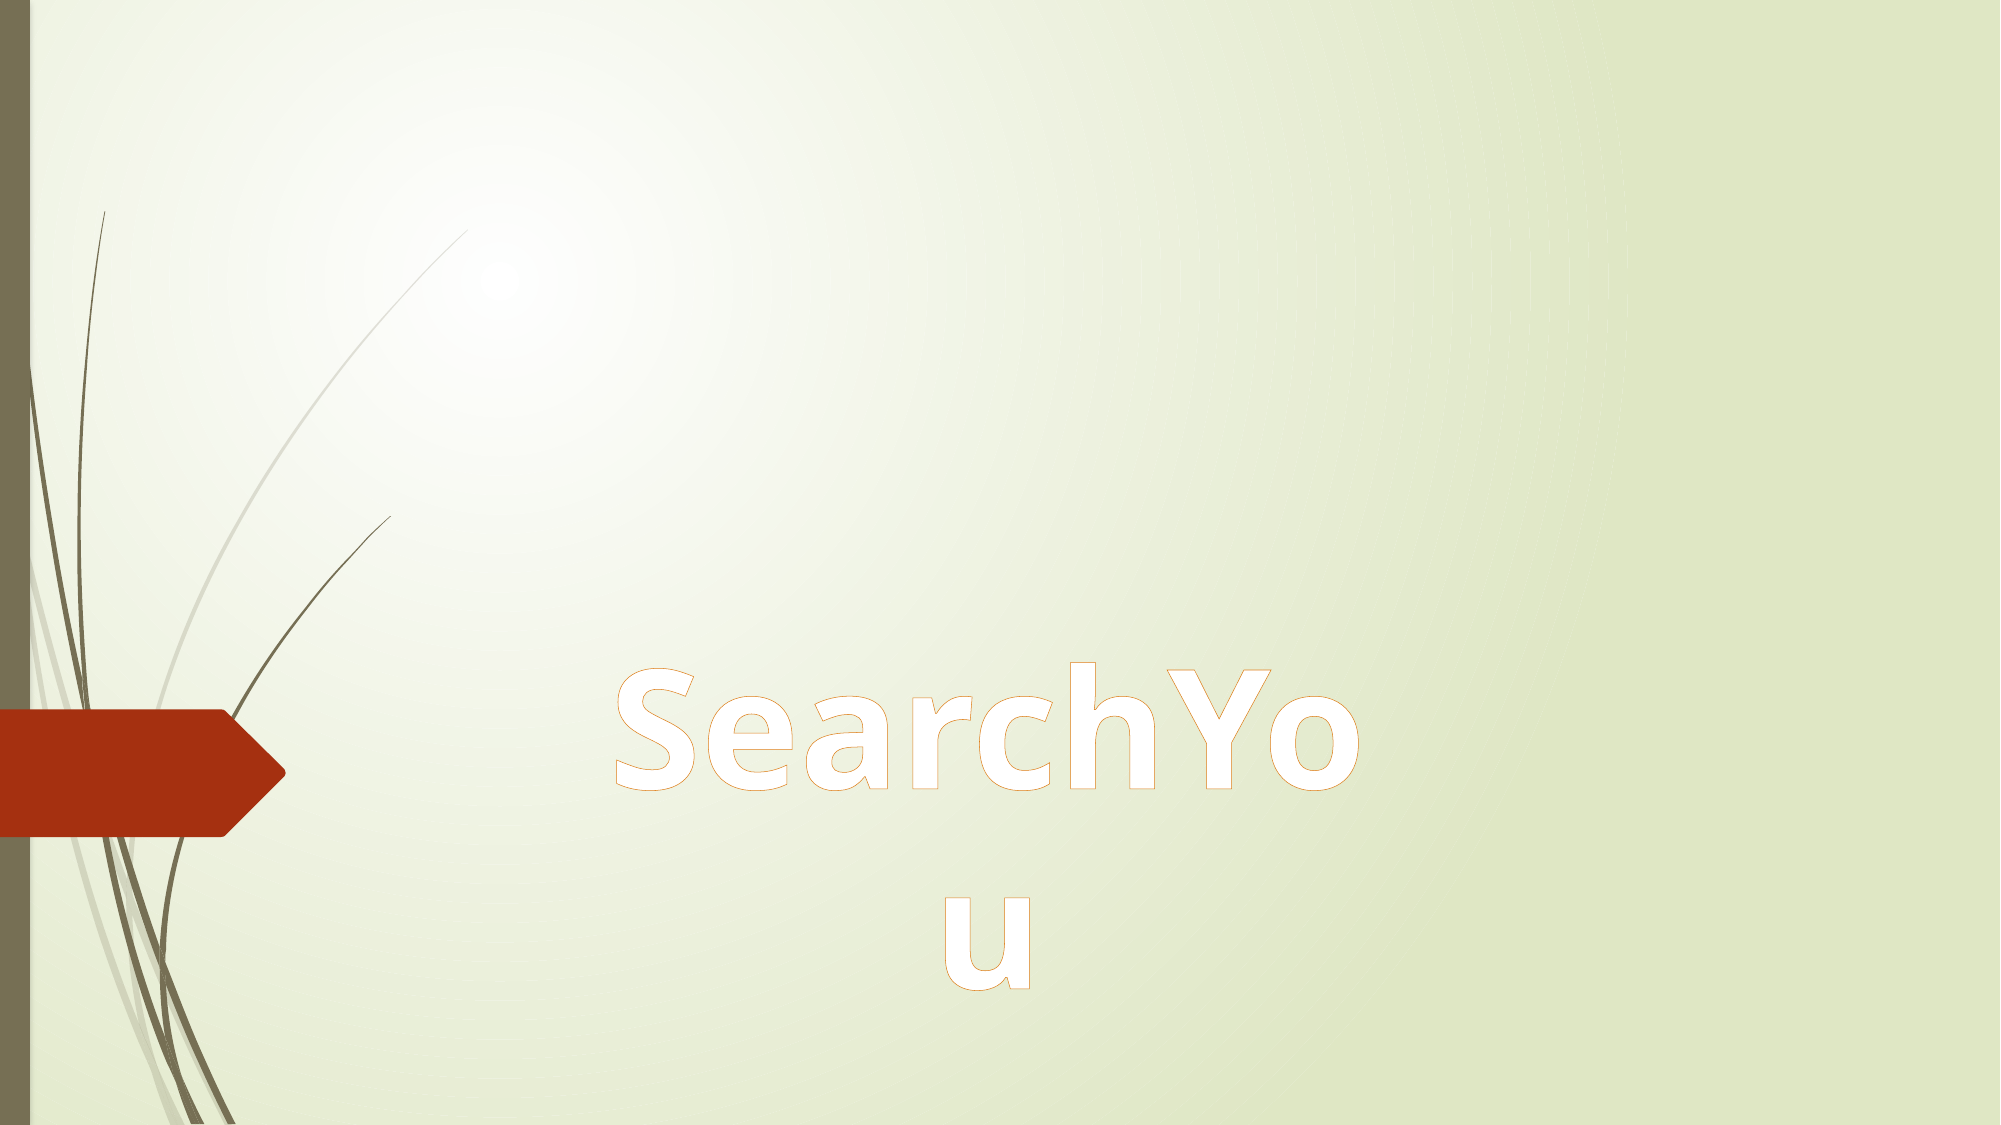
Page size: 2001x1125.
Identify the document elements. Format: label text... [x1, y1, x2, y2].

title [424, 412, 1888, 784]
text_box SearchYou [564, 614, 1412, 1030]
